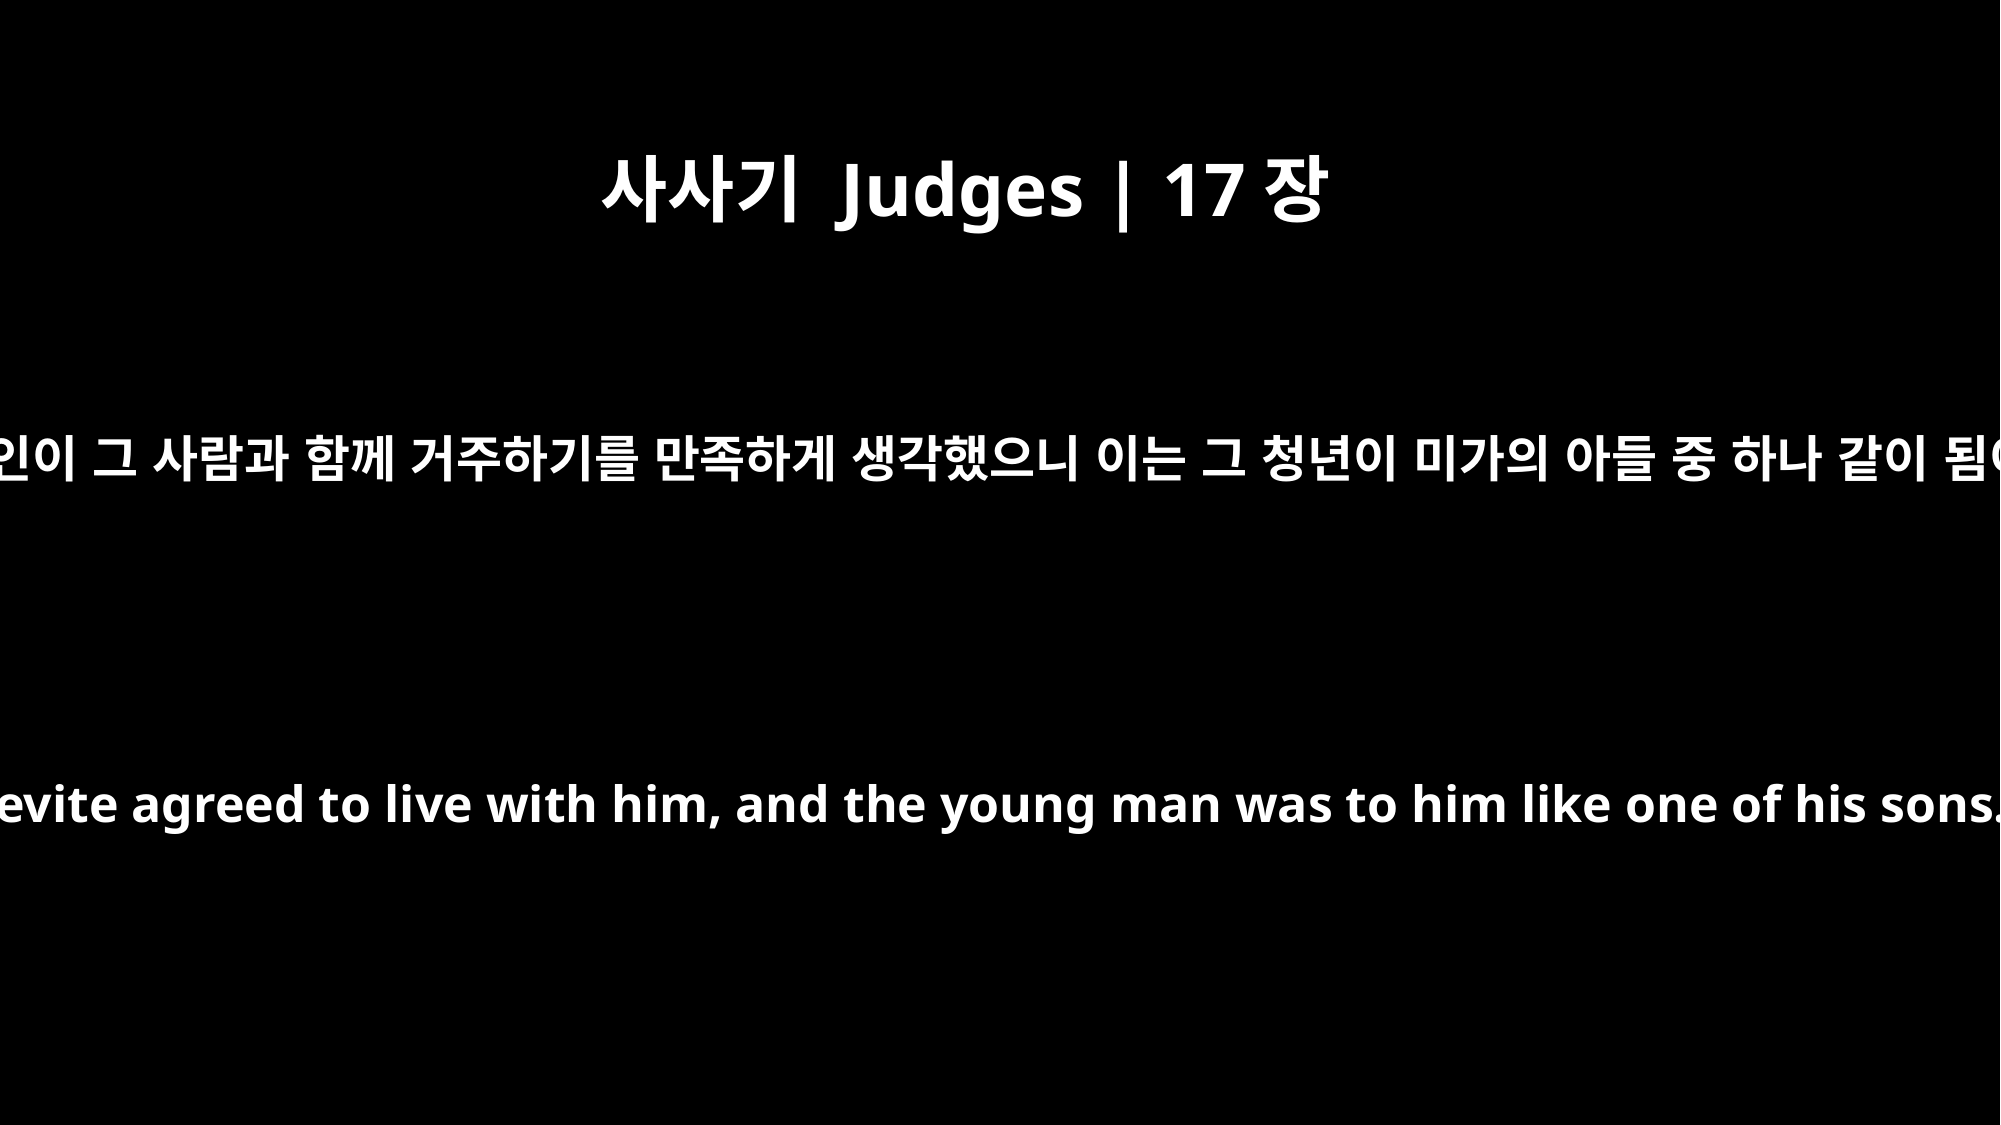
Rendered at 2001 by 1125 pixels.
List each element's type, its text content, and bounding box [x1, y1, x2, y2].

text_box 11 그 레위인이 그 사람과 함께 거주하기를 만족하게 생각했으니 이는 그 청년이 미가의 아들 중 하나 같이 됨이라 [0, 359, 2000, 495]
text_box 사사기 Judges | 17장 [585, 136, 1347, 239]
text_box So the Levite agreed to live with him, and the young man was to him like one of his sons. [0, 764, 2000, 840]
